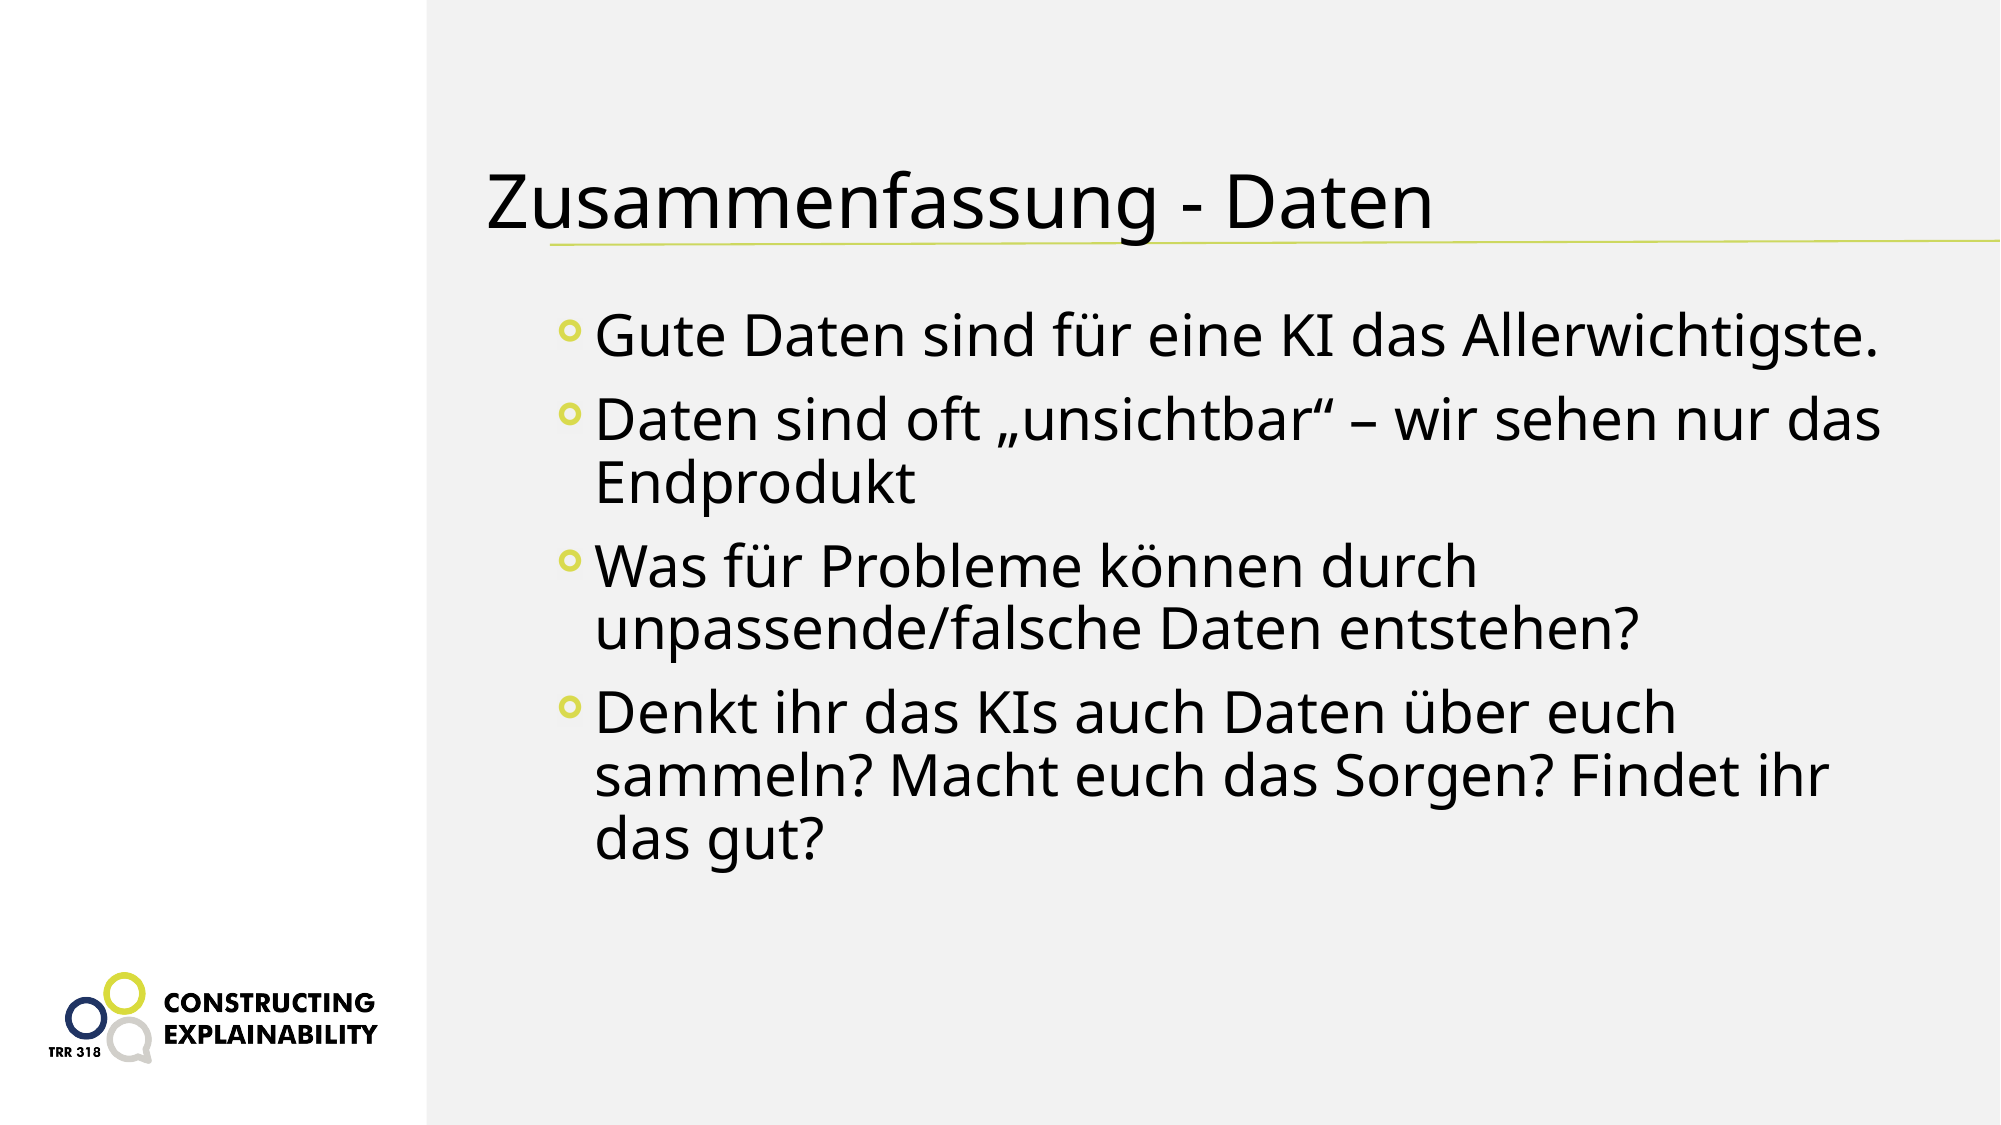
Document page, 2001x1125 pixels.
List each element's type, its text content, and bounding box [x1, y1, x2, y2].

picture [557, 401, 591, 435]
picture [557, 548, 591, 581]
picture [557, 318, 591, 351]
picture [48, 972, 378, 1064]
picture [557, 694, 591, 728]
list Gute Daten sind für eine KI das Allerwichtigste. Daten sind oft „unsichtbar“ – wir sehen nur das Endprodukt Was für Probleme können durch unpassende/falsche Daten entstehen? Denkt ihr das KIs auch Daten über euch sammeln? Macht euch das Sorgen? Findet ihr das gut? [549, 298, 1950, 1001]
title Zusammenfassung - Daten [478, 125, 1975, 272]
